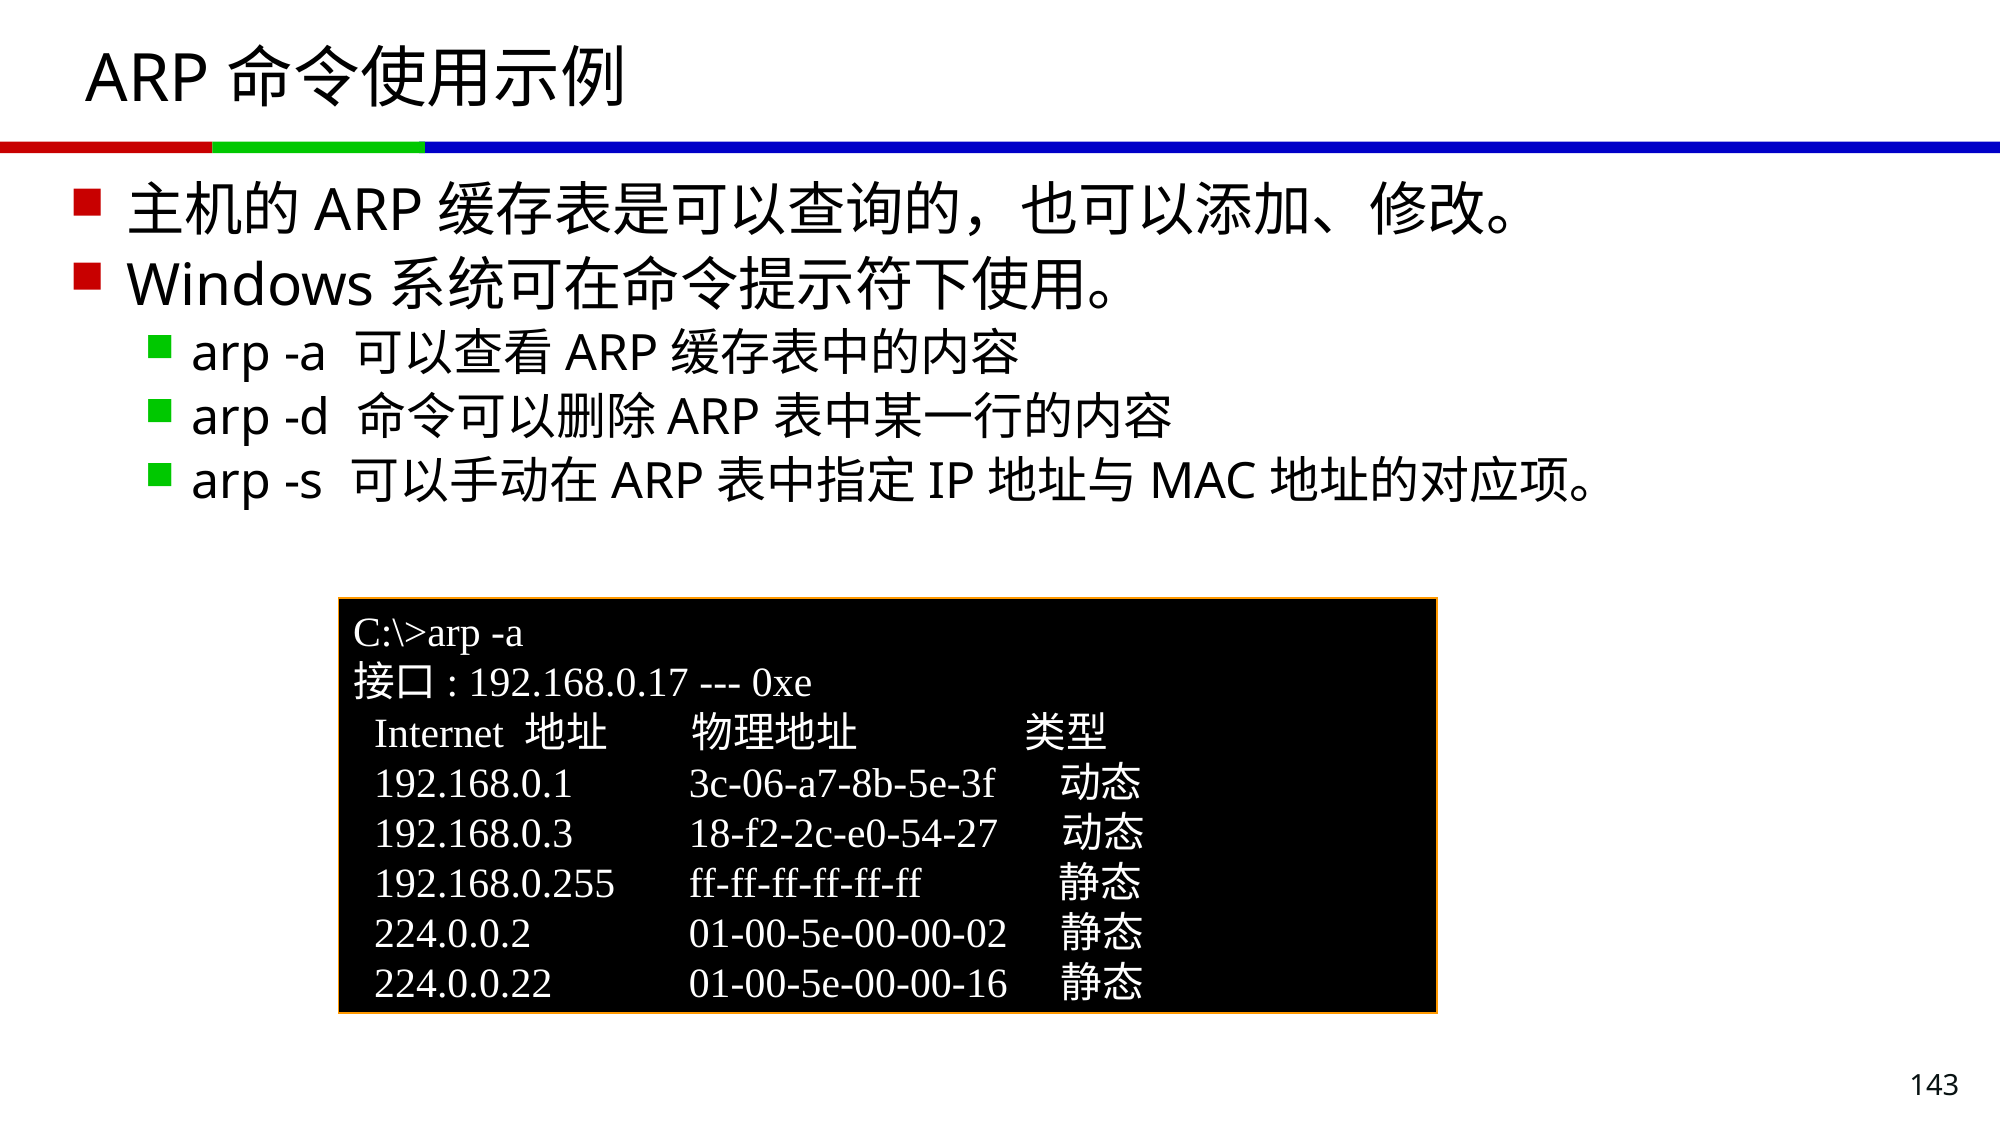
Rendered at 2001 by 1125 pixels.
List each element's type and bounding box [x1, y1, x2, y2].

text_box [338, 597, 1437, 1013]
list [54, 172, 1946, 953]
title [70, 11, 1930, 138]
slide_number [1779, 1058, 1975, 1100]
